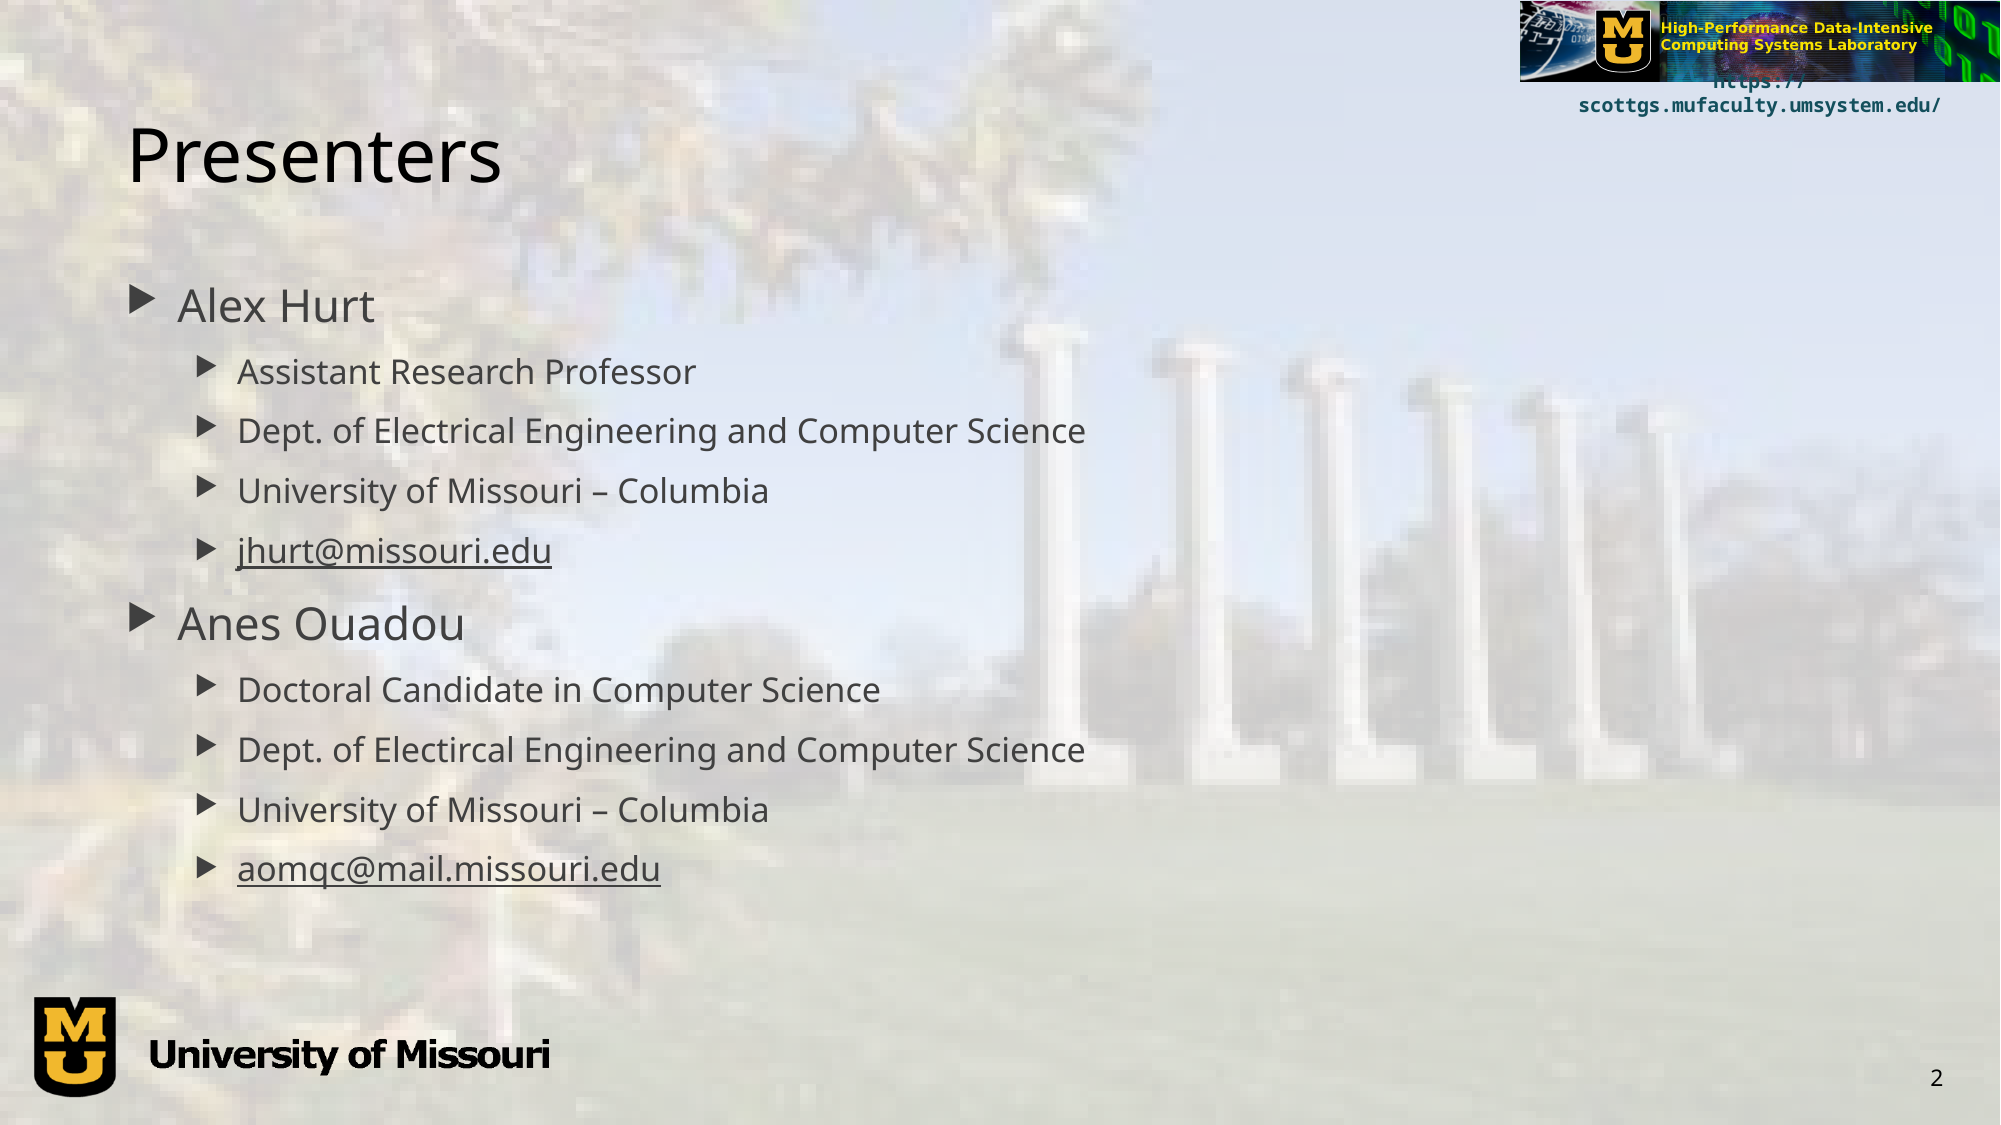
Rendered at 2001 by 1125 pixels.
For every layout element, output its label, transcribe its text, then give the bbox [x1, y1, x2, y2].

slide_number 2 [1846, 1049, 1959, 1110]
title Presenters [111, 99, 1847, 269]
picture [1977, 73, 2000, 82]
picture [1520, 1, 2000, 82]
picture [6, 971, 579, 1121]
list Alex Hurt Assistant Research Professor Dept. of Electrical Engineering and Computer Science University of Missouri – Columbia jhurt@missouri.edu Anes Ouadou Doctoral Candidate in Computer Science Dept. of Electircal Engineering and Computer Science University of Missouri – Columbia aomqc@mail.missouri.edu [111, 269, 1847, 906]
